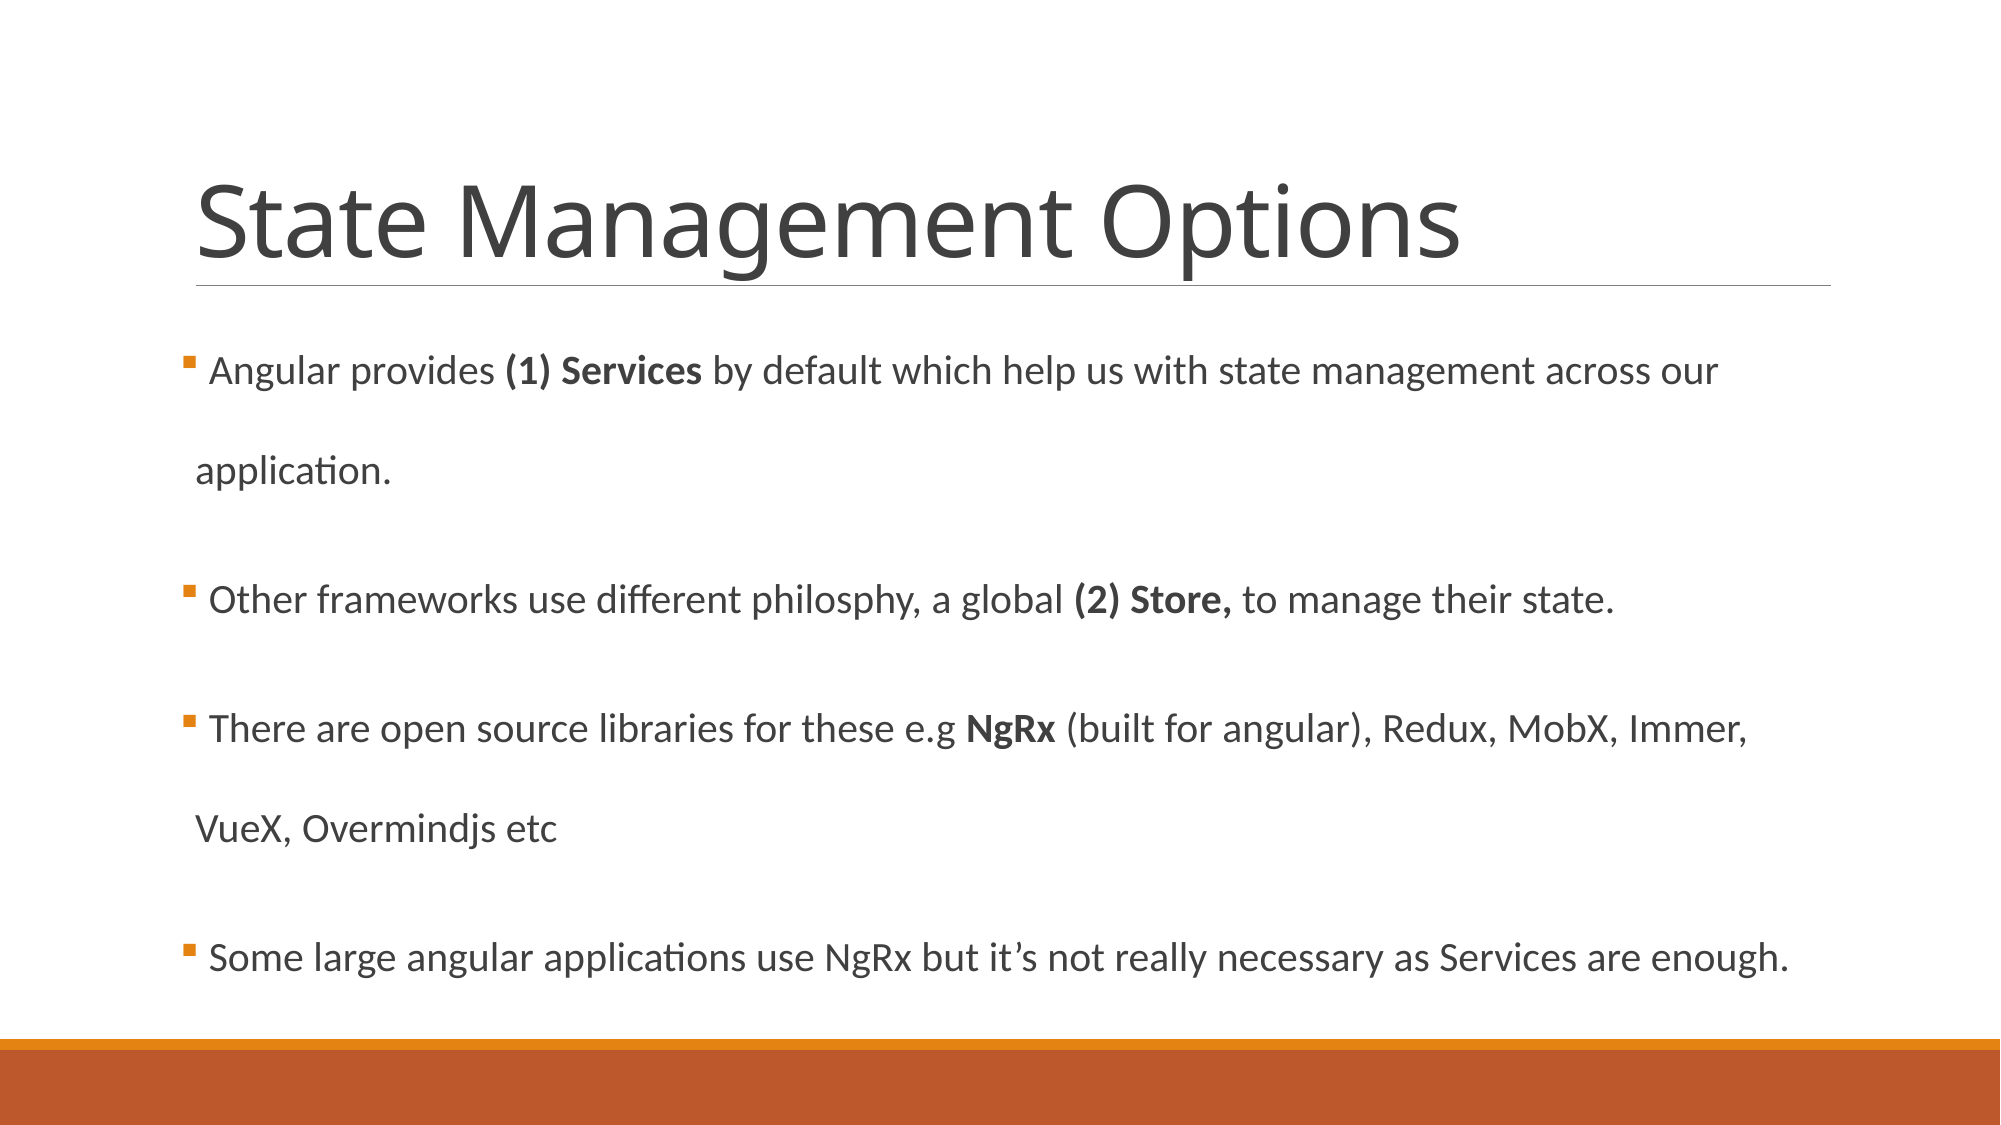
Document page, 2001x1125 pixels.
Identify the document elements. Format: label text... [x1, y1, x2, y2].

list Angular provides (1) Services by default which help us with state management across our application. Other frameworks use different philosphy, a global (2) Store, to manage their state. There are open source libraries for these e.g NgRx (built for angular), Redux, MobX, Immer, VueX, Overmindjs etc Some large angular applications use NgRx but it’s not really necessary as Services are enough. [180, 285, 1803, 1036]
title State Management Options [180, 47, 1830, 285]
